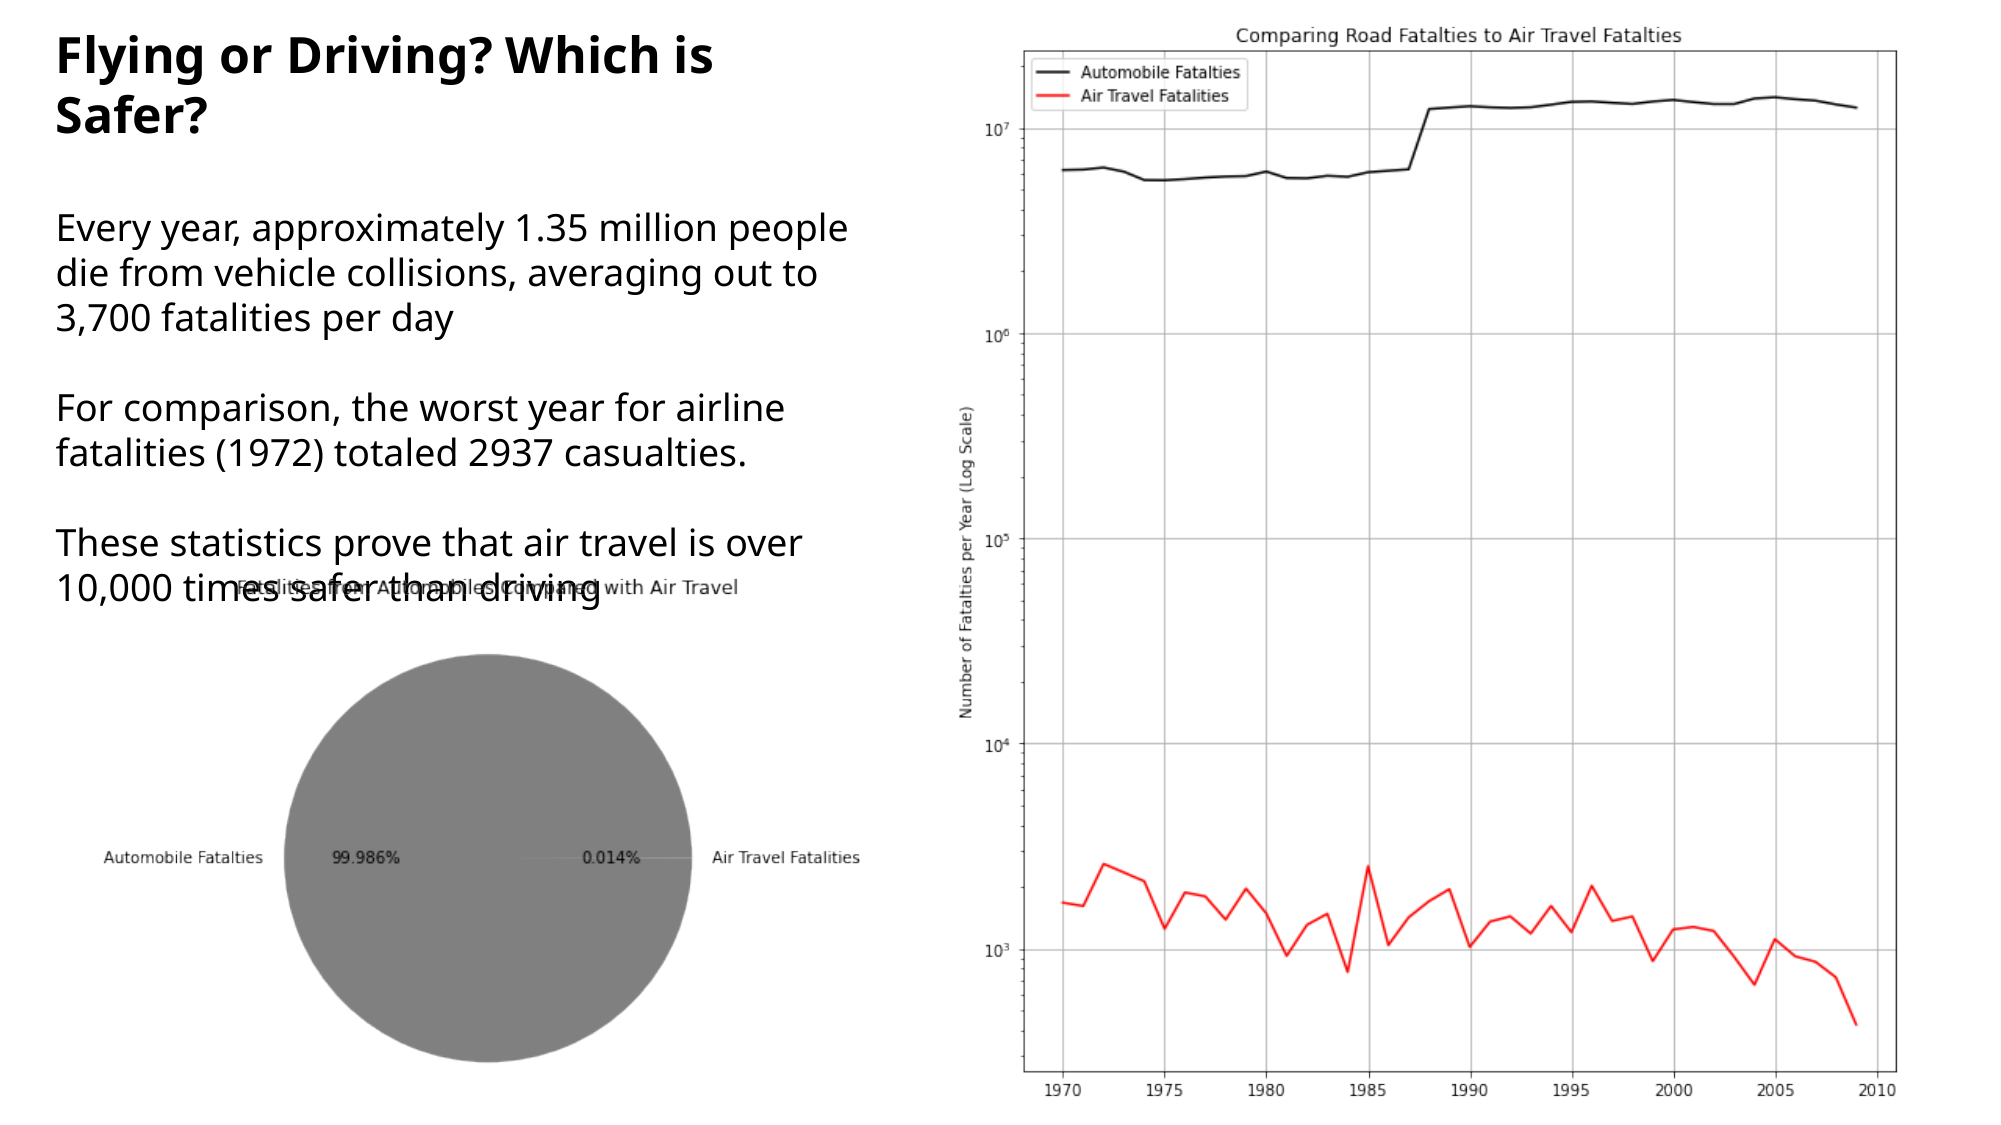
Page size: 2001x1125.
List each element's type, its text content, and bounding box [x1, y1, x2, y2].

text_box Flying or Driving? Which is Safer? Every year, approximately 1.35 million people die from vehicle collisions, averaging out to 3,700 fatalities per day For comparison, the worst year for airline fatalities (1972) totaled 2937 casualties. These statistics prove that air travel is over 10,000 times safer than driving [40, 16, 879, 857]
picture [950, 16, 1907, 1109]
picture [92, 568, 872, 1125]
